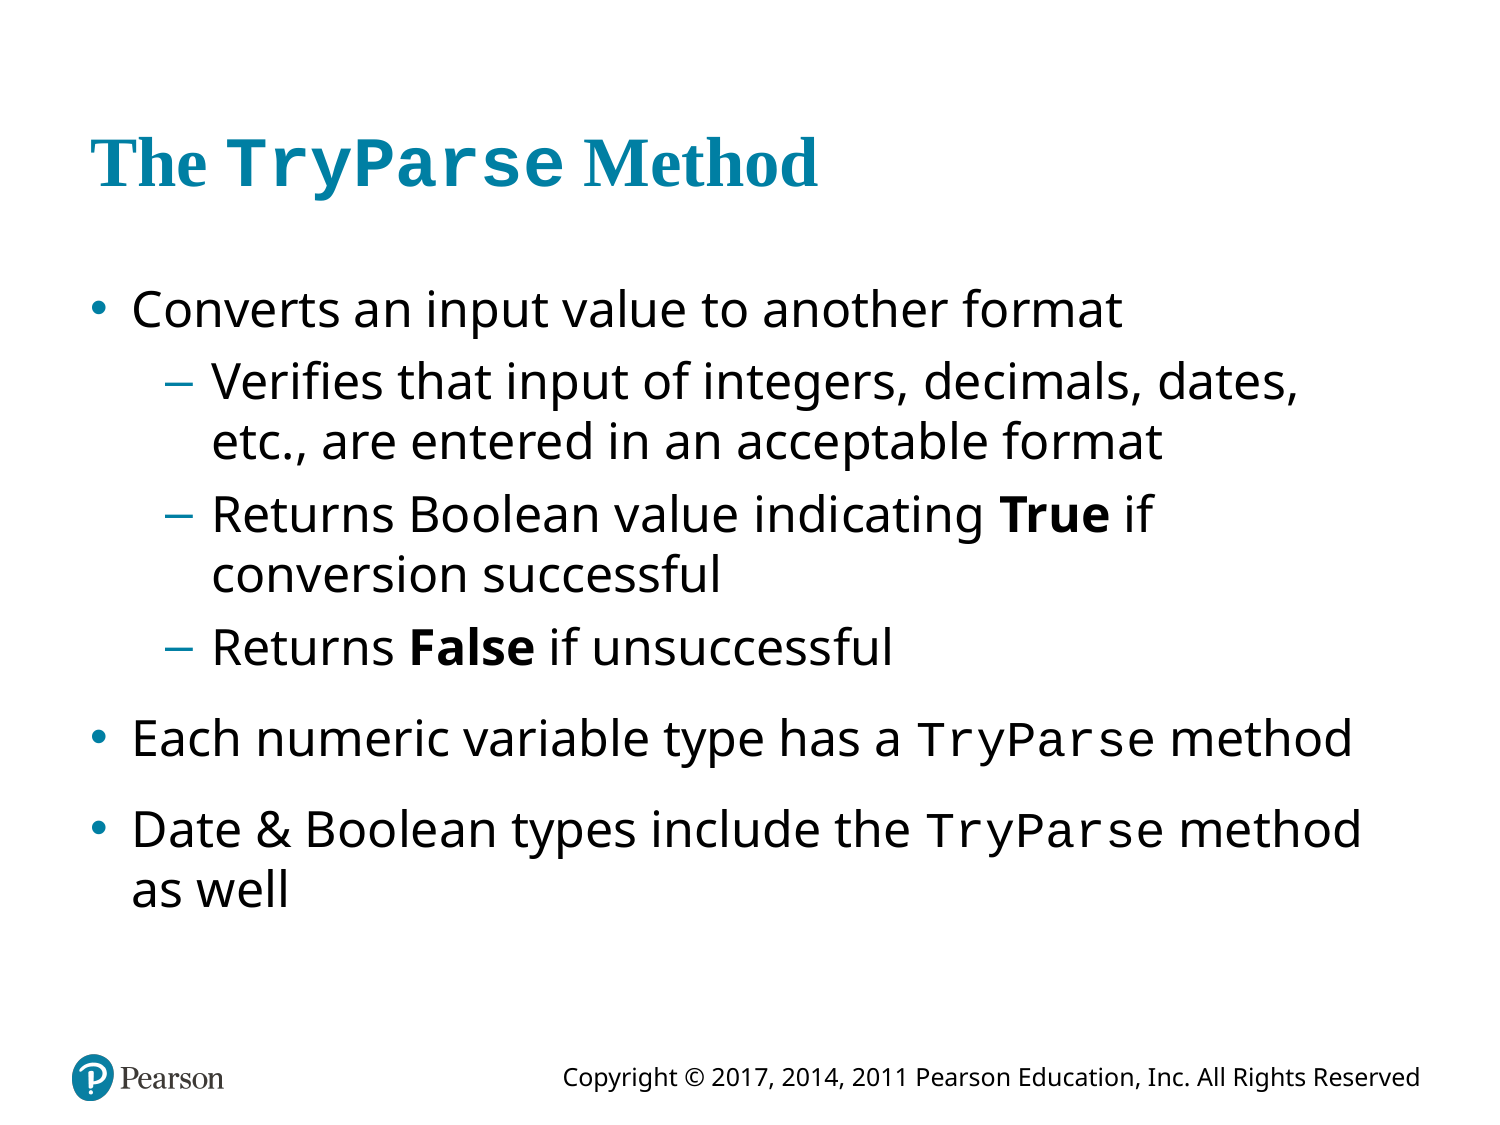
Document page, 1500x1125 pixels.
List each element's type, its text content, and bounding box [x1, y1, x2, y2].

picture [98, 1054, 224, 1101]
picture [72, 1087, 83, 1101]
list Converts an input value to another format Verifies that input of integers, decimals, dates, etc., are entered in an acceptable format Returns Boolean value indicating True if conversion successful Returns False if unsuccessful Each numeric variable type has a TryParse method Date & Boolean types include the TryParse method as well [75, 262, 1425, 933]
picture [80, 1063, 106, 1088]
picture [72, 1054, 88, 1070]
title The TryParse Method [75, 0, 1425, 216]
